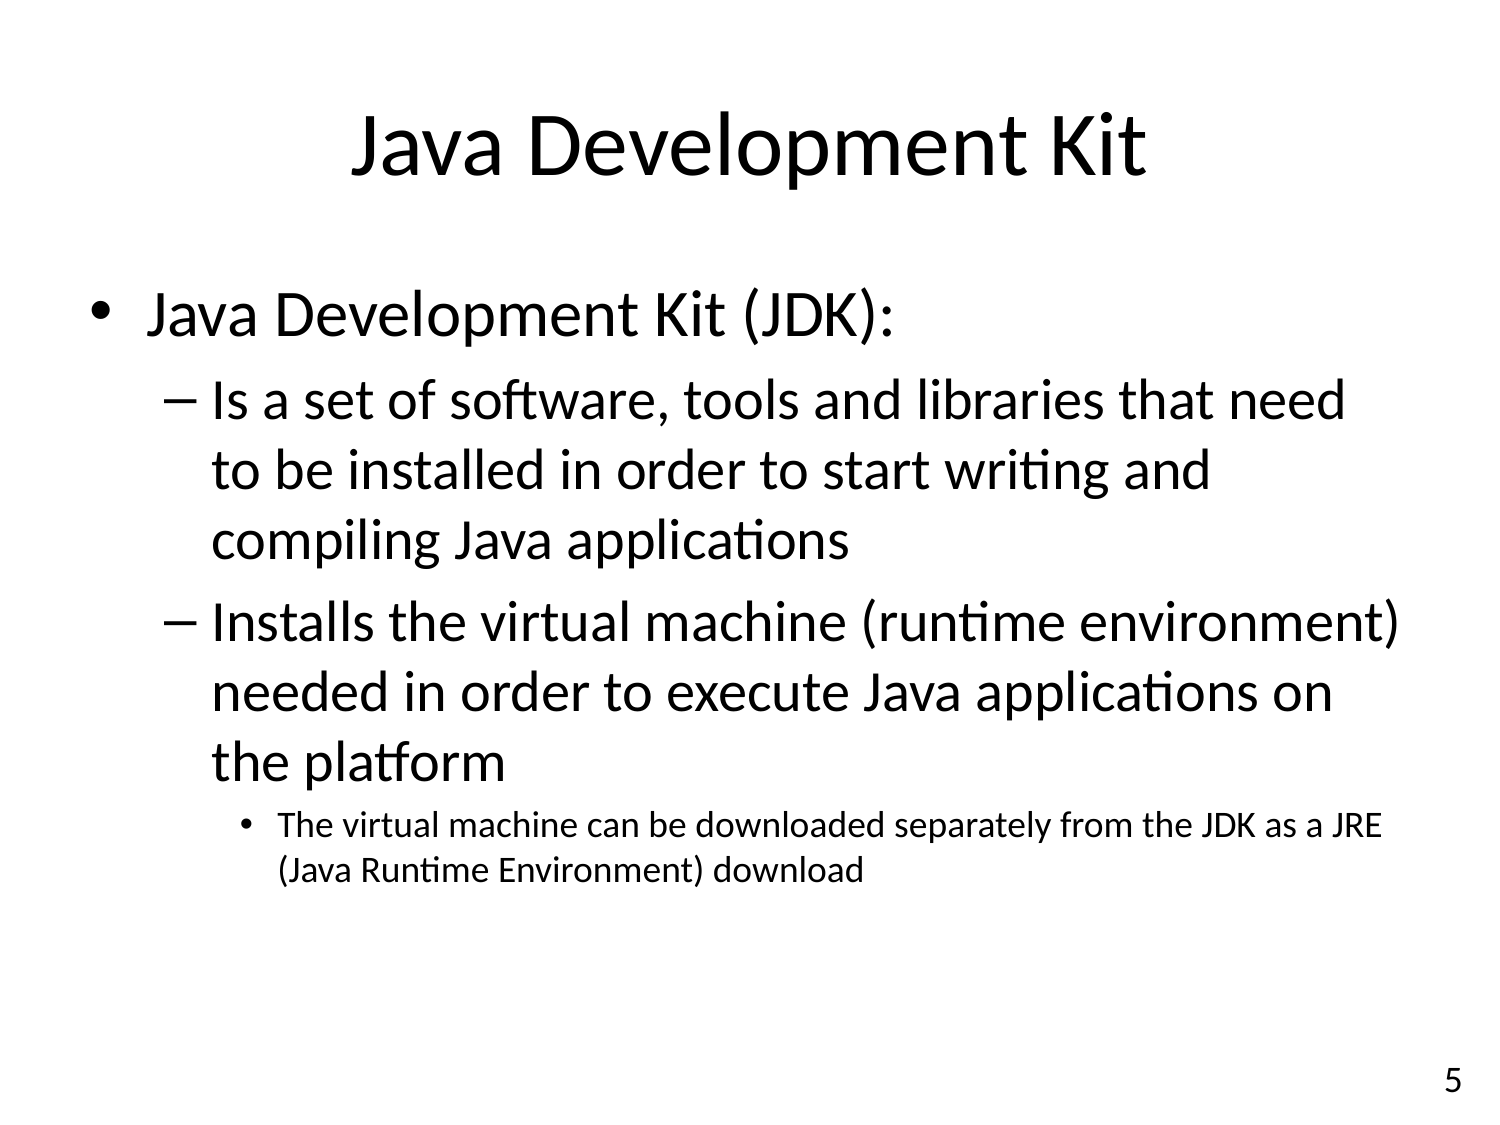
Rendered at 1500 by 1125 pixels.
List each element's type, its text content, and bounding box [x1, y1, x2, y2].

list Java Development Kit (JDK): Is a set of software, tools and libraries that need to be installed in order to start writing and compiling Java applications Installs the virtual machine (runtime environment) needed in order to execute Java applications on the platform The virtual machine can be downloaded separately from the JDK as a JRE (Java Runtime Environment) download [75, 262, 1425, 1005]
title Java Development Kit [75, 45, 1425, 233]
text_box 5 [1200, 1062, 1478, 1107]
